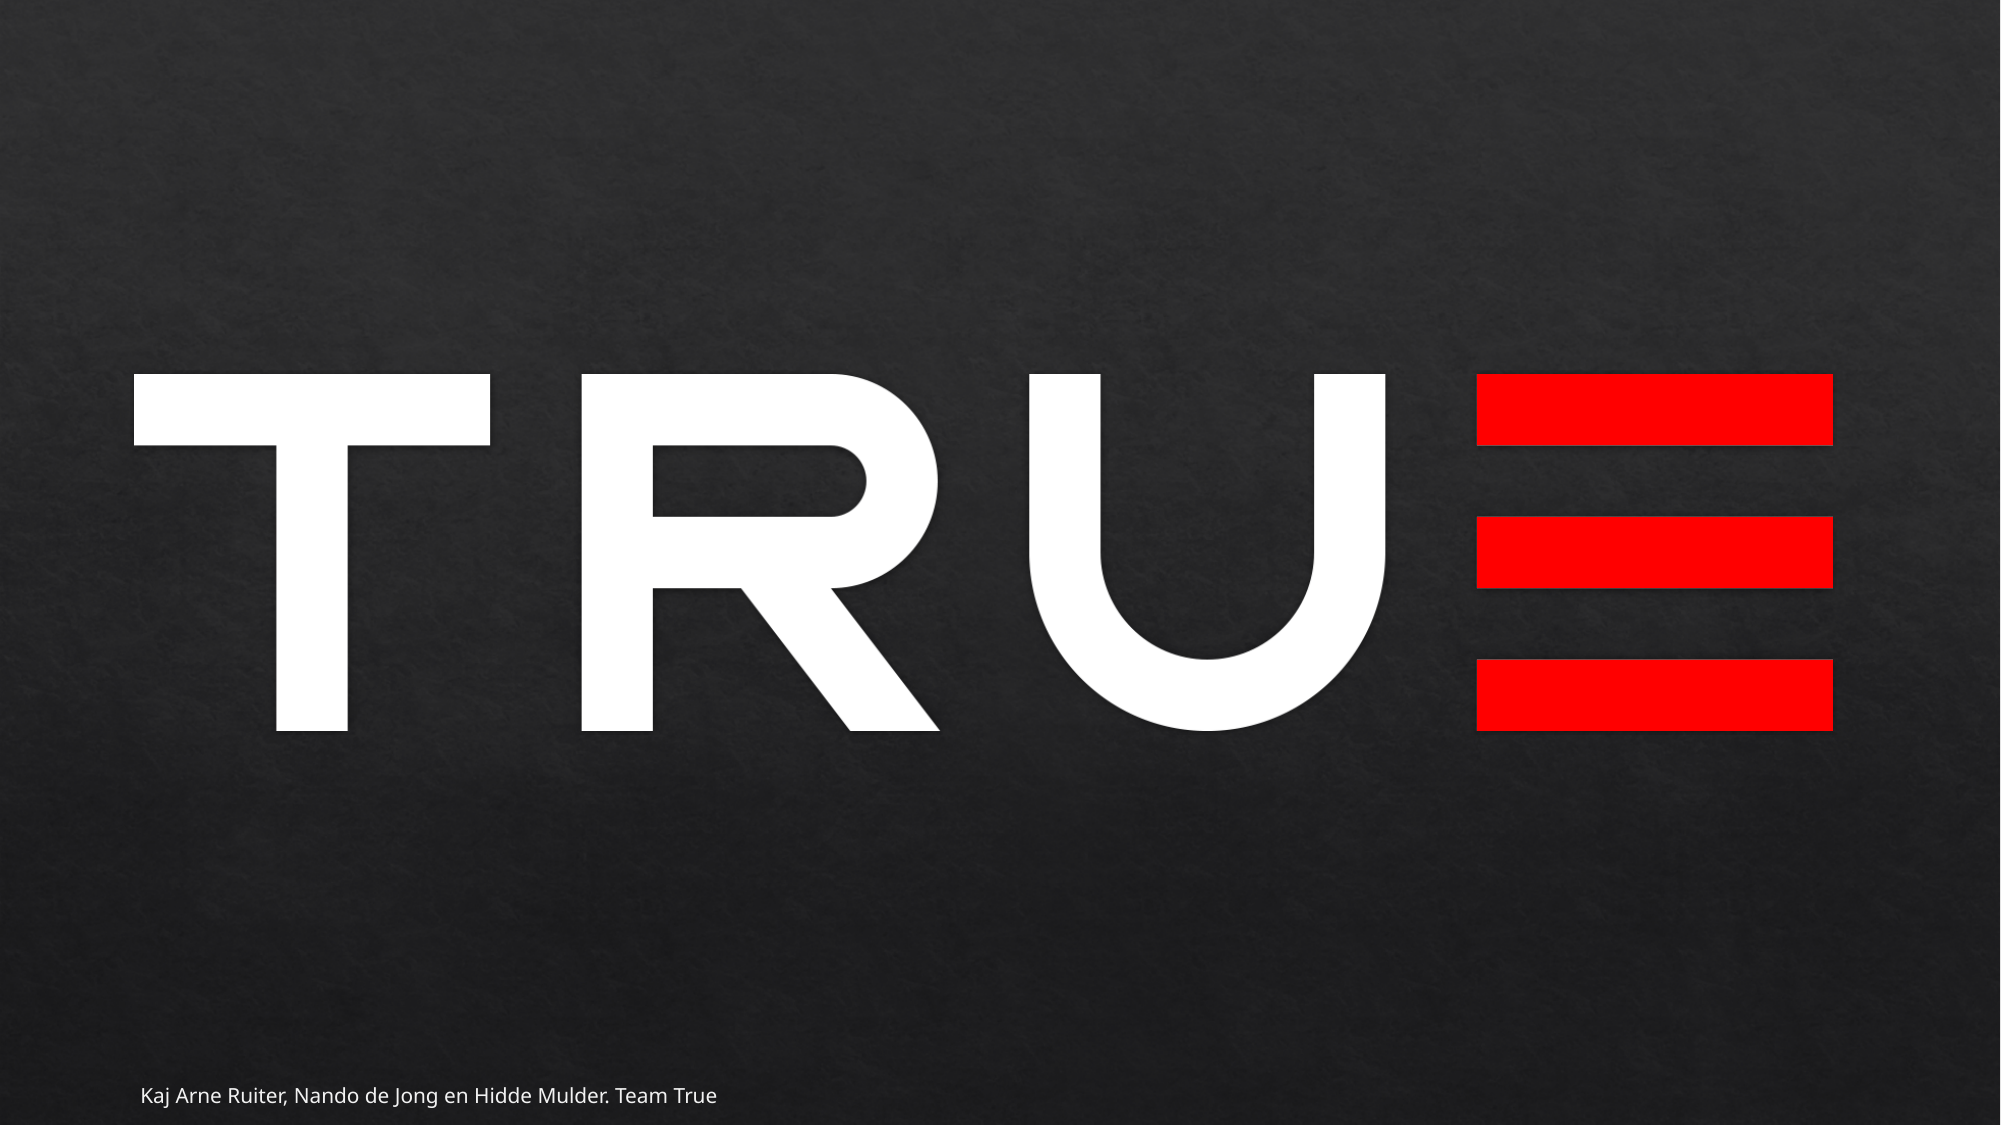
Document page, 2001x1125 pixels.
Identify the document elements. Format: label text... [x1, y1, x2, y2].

footer Kaj Arne Ruiter, Nando de Jong en Hidde Mulder. Team True [125, 1065, 1221, 1125]
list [133, 374, 1833, 731]
